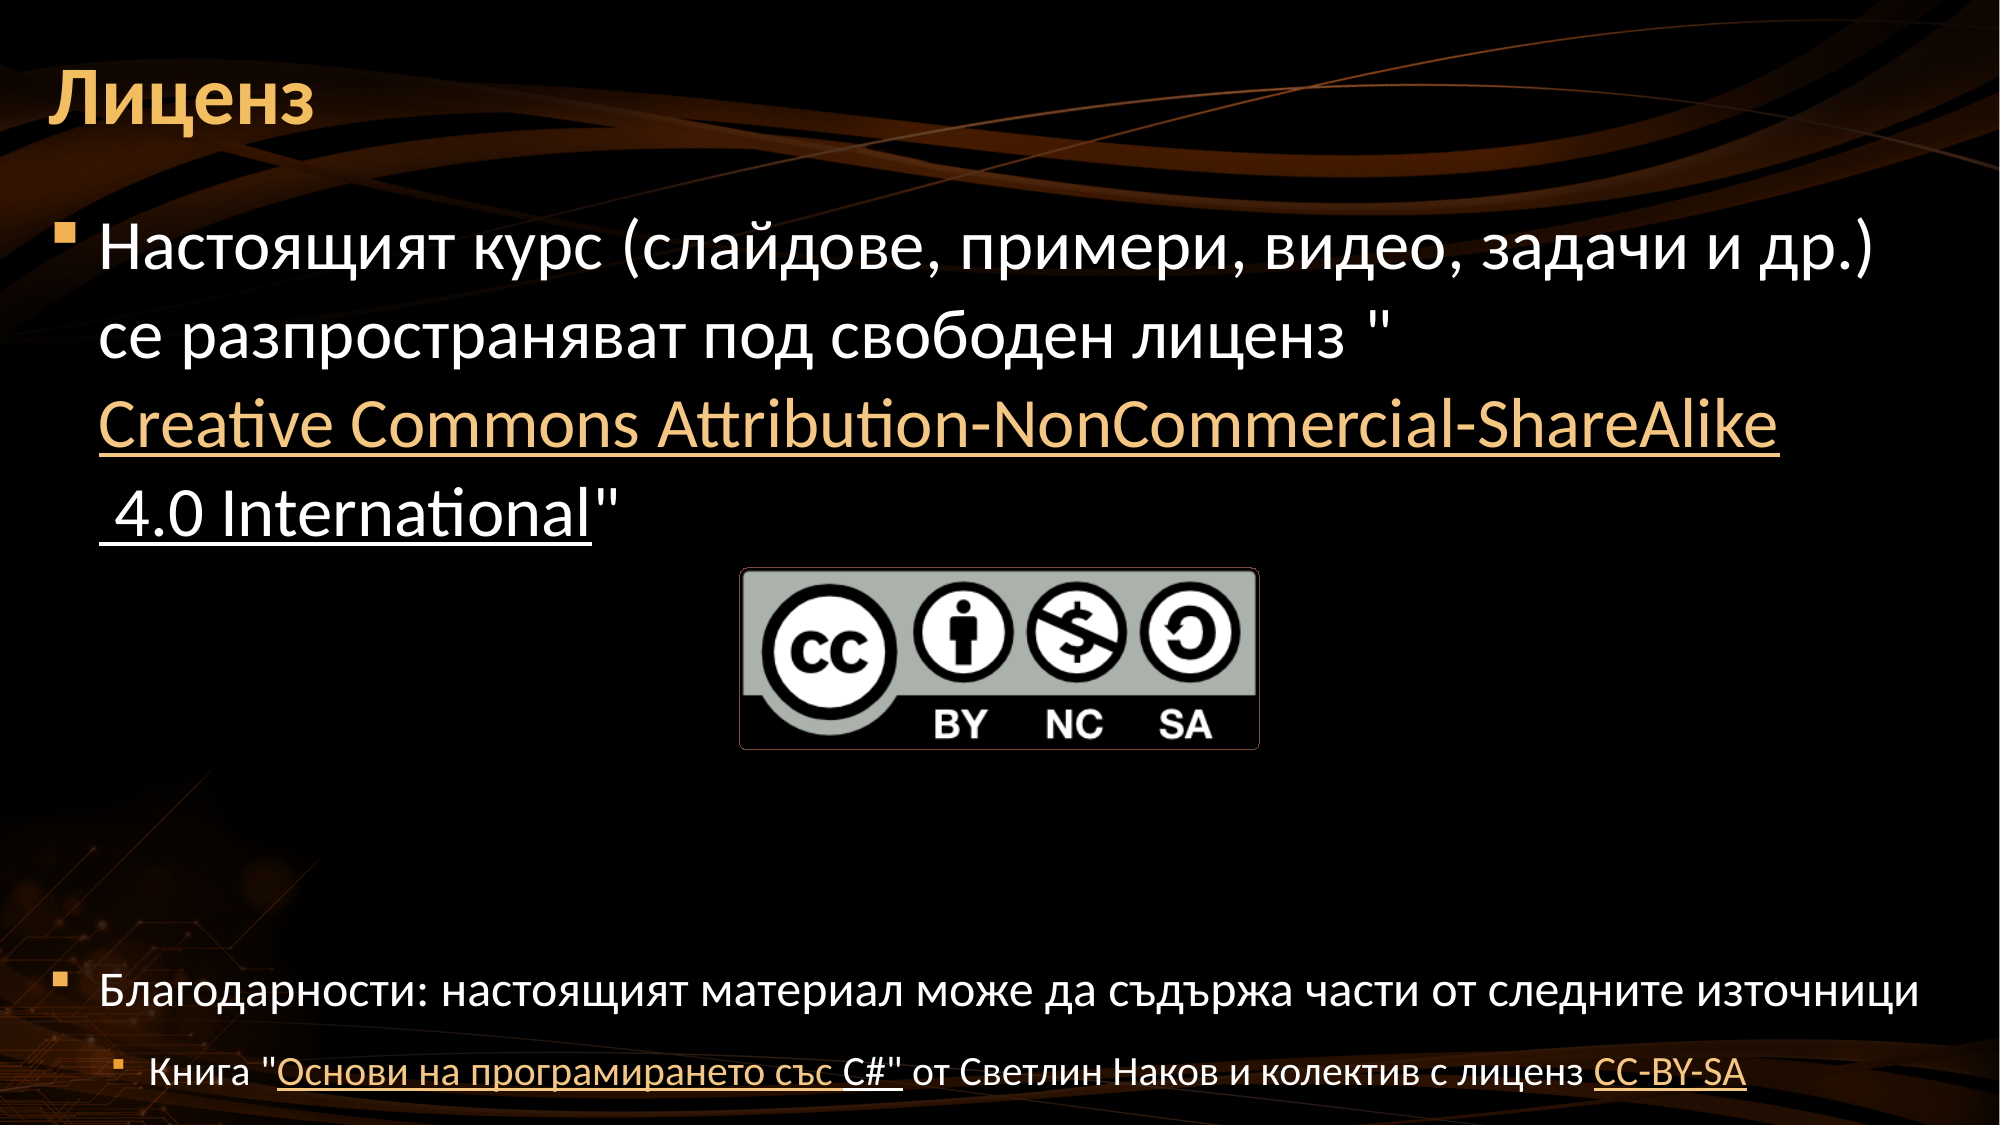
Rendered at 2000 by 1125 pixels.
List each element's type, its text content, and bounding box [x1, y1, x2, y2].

list Настоящият курс (слайдове, примери, видео, задачи и др.) се разпространяват под свободен лиценз "Creative Commons Attribution-NonCommercial-ShareAlike 4.0 International" Благодарности: настоящият материал може да съдържа части от следните източници Книга "Основи на програмирането със C#" от Светлин Наков и колектив с лиценз CC-BY-SA [31, 188, 1968, 1103]
picture [0, 0, 2000, 1125]
title Лиценз [30, 6, 1602, 189]
